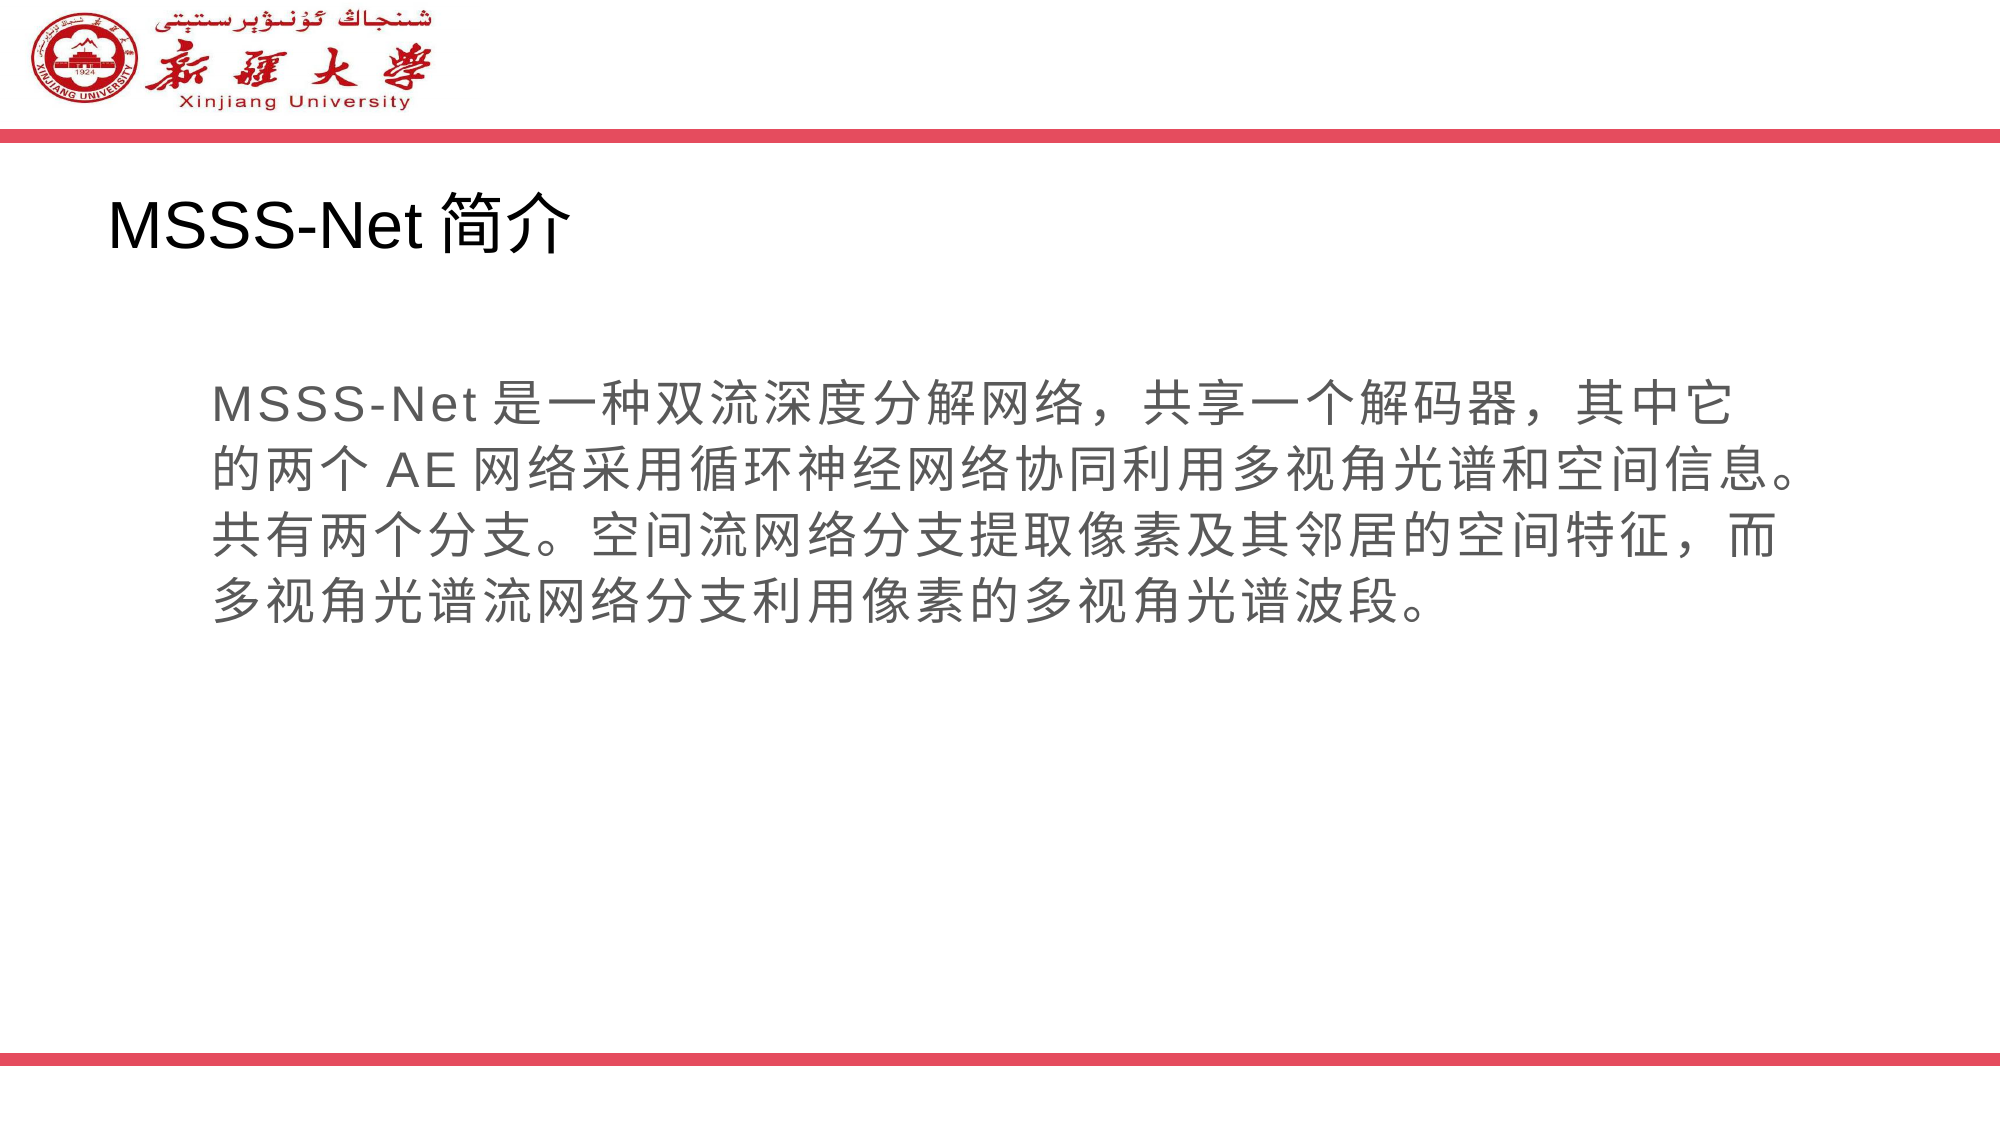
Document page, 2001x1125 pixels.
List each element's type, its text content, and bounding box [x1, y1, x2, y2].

subtitle MSSS-Net是一种双流深度分解网络，共享一个解码器，其中它的两个AE网络采用循环神经网络协同利用多视角光谱和空间信息。共有两个分支。空间流网络分支提取像素及其邻居的空间特征，而多视角光谱流网络分支利用像素的多视角光谱波段。 [196, 357, 1805, 823]
text_box [0, 129, 2000, 143]
text_box [0, 1053, 2000, 1066]
picture [0, 0, 482, 131]
text_box MSSS-Net简介 [27, 174, 653, 261]
